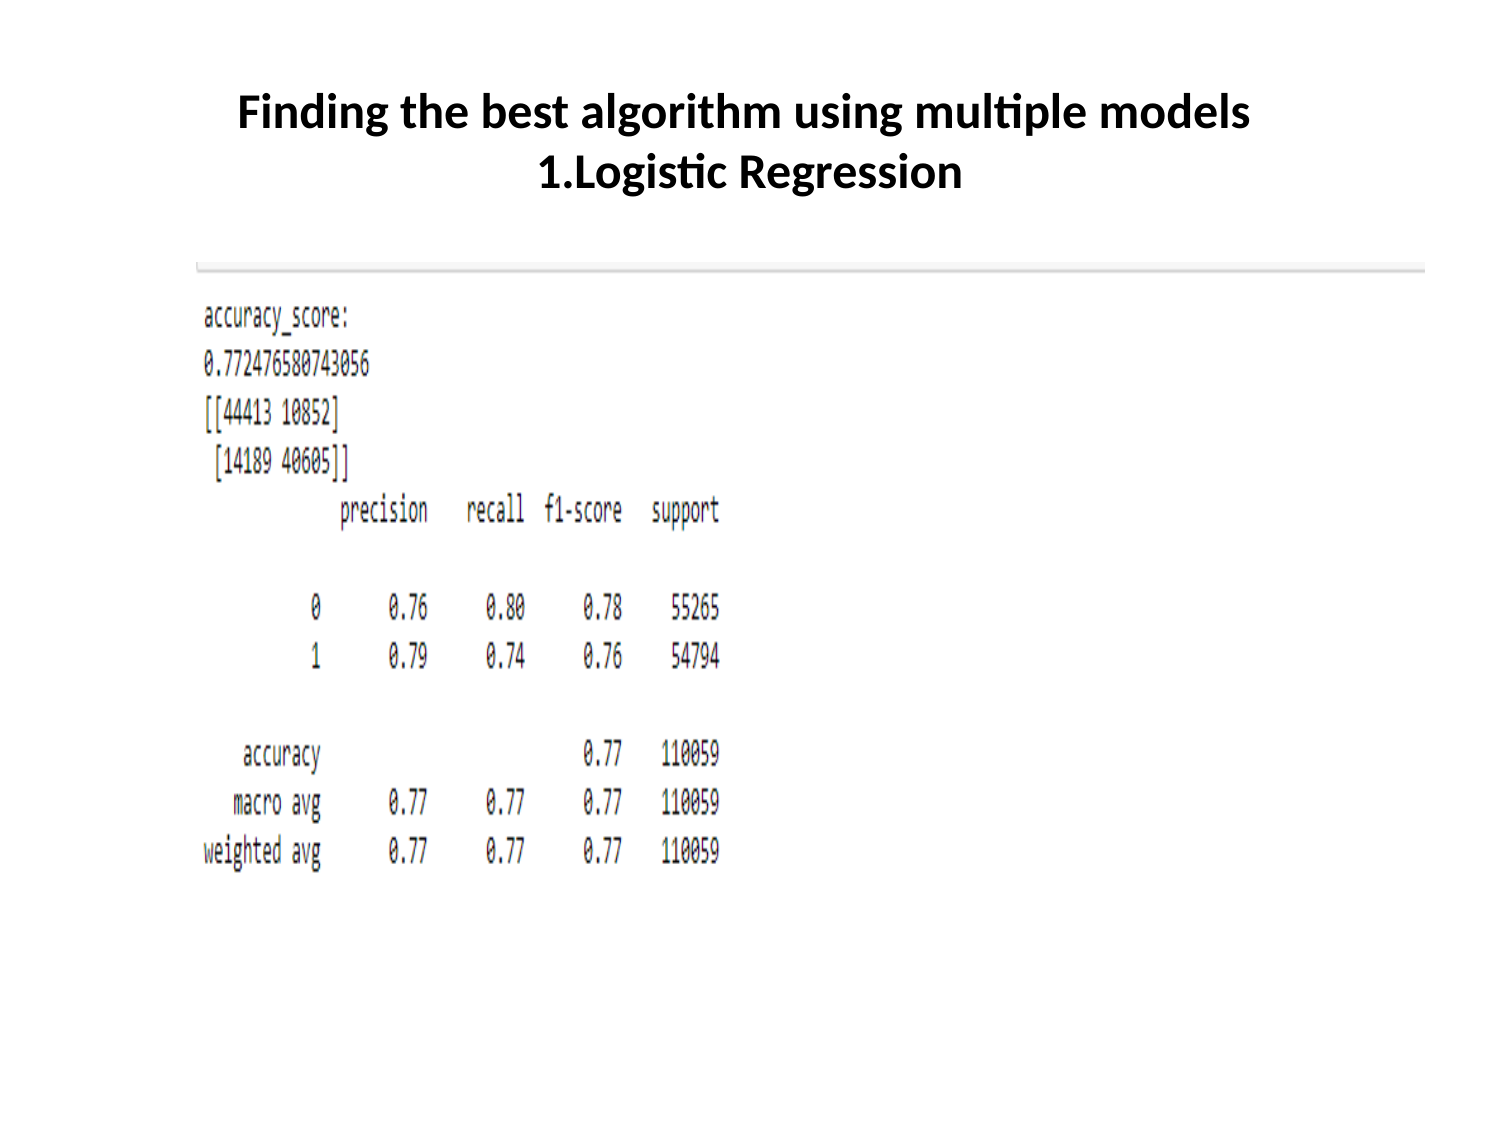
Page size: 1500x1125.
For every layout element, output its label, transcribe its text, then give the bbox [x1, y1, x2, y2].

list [74, 262, 1426, 951]
title Finding the best algorithm using multiple models 1.Logistic Regression [75, 45, 1425, 233]
